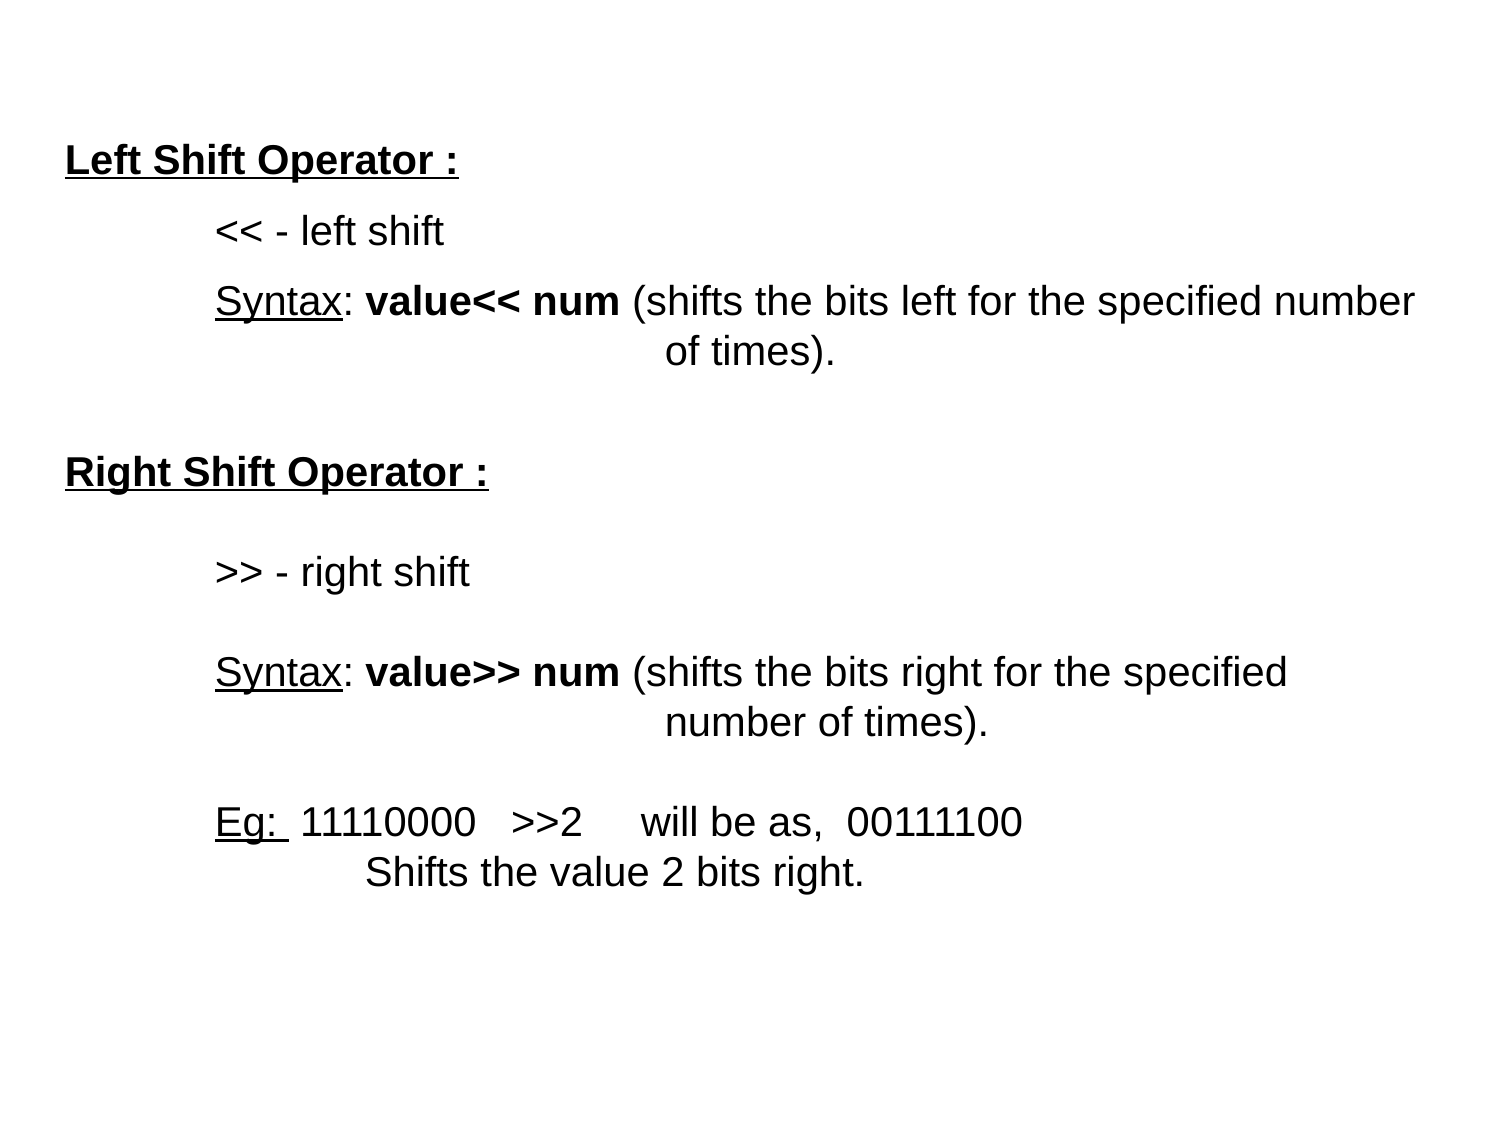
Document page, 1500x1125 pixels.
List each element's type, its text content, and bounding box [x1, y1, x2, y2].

text_box Left Shift Operator : << - left shift Syntax: value<< num (shifts the bits left for the specified number of times). Right Shift Operator : >> - right shift Syntax: value>> num (shifts the bits right for the specified number of times). Eg: 11110000 >>2 will be as, 00111100 Shifts the value 2 bits right. [50, 125, 1438, 1074]
